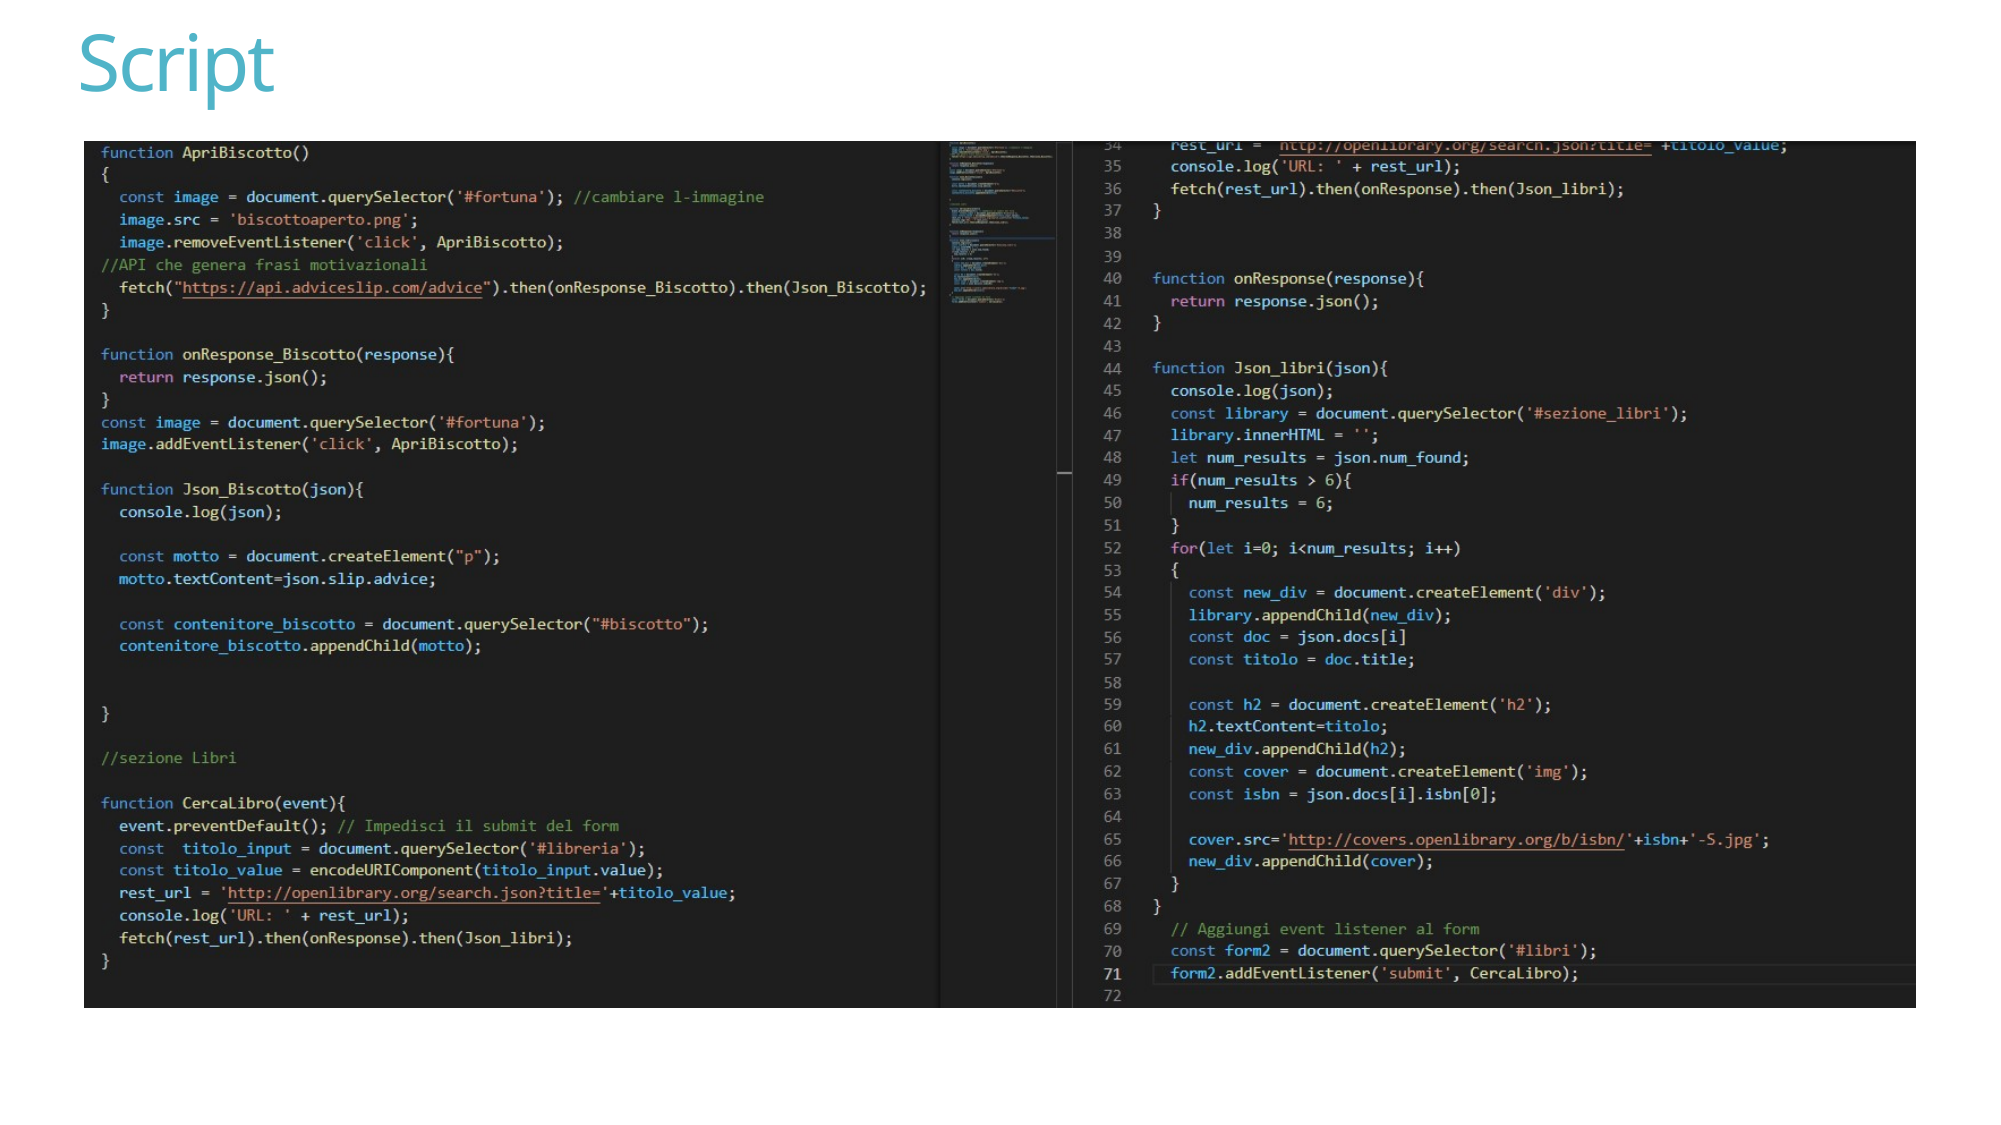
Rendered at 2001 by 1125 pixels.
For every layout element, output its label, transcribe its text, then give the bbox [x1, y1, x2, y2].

picture [83, 140, 1917, 1009]
title Script [62, 19, 1762, 115]
